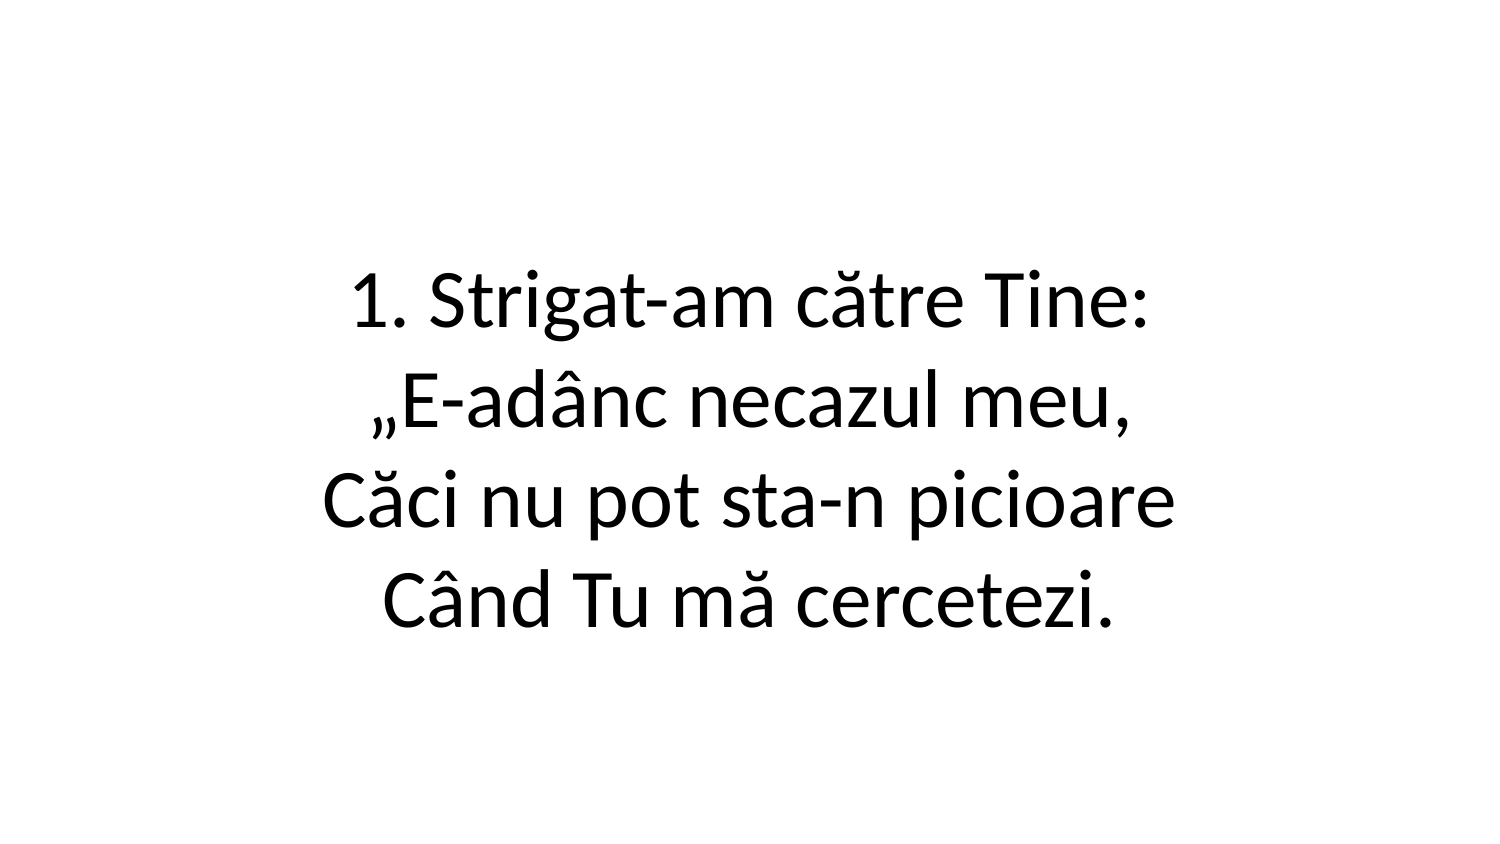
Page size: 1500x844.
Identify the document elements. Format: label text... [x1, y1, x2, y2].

text_box 1. Strigat-am către Tine: „E-adânc necazul meu, Căci nu pot sta-n picioare Când Tu mă cercetezi. [307, 192, 1193, 652]
